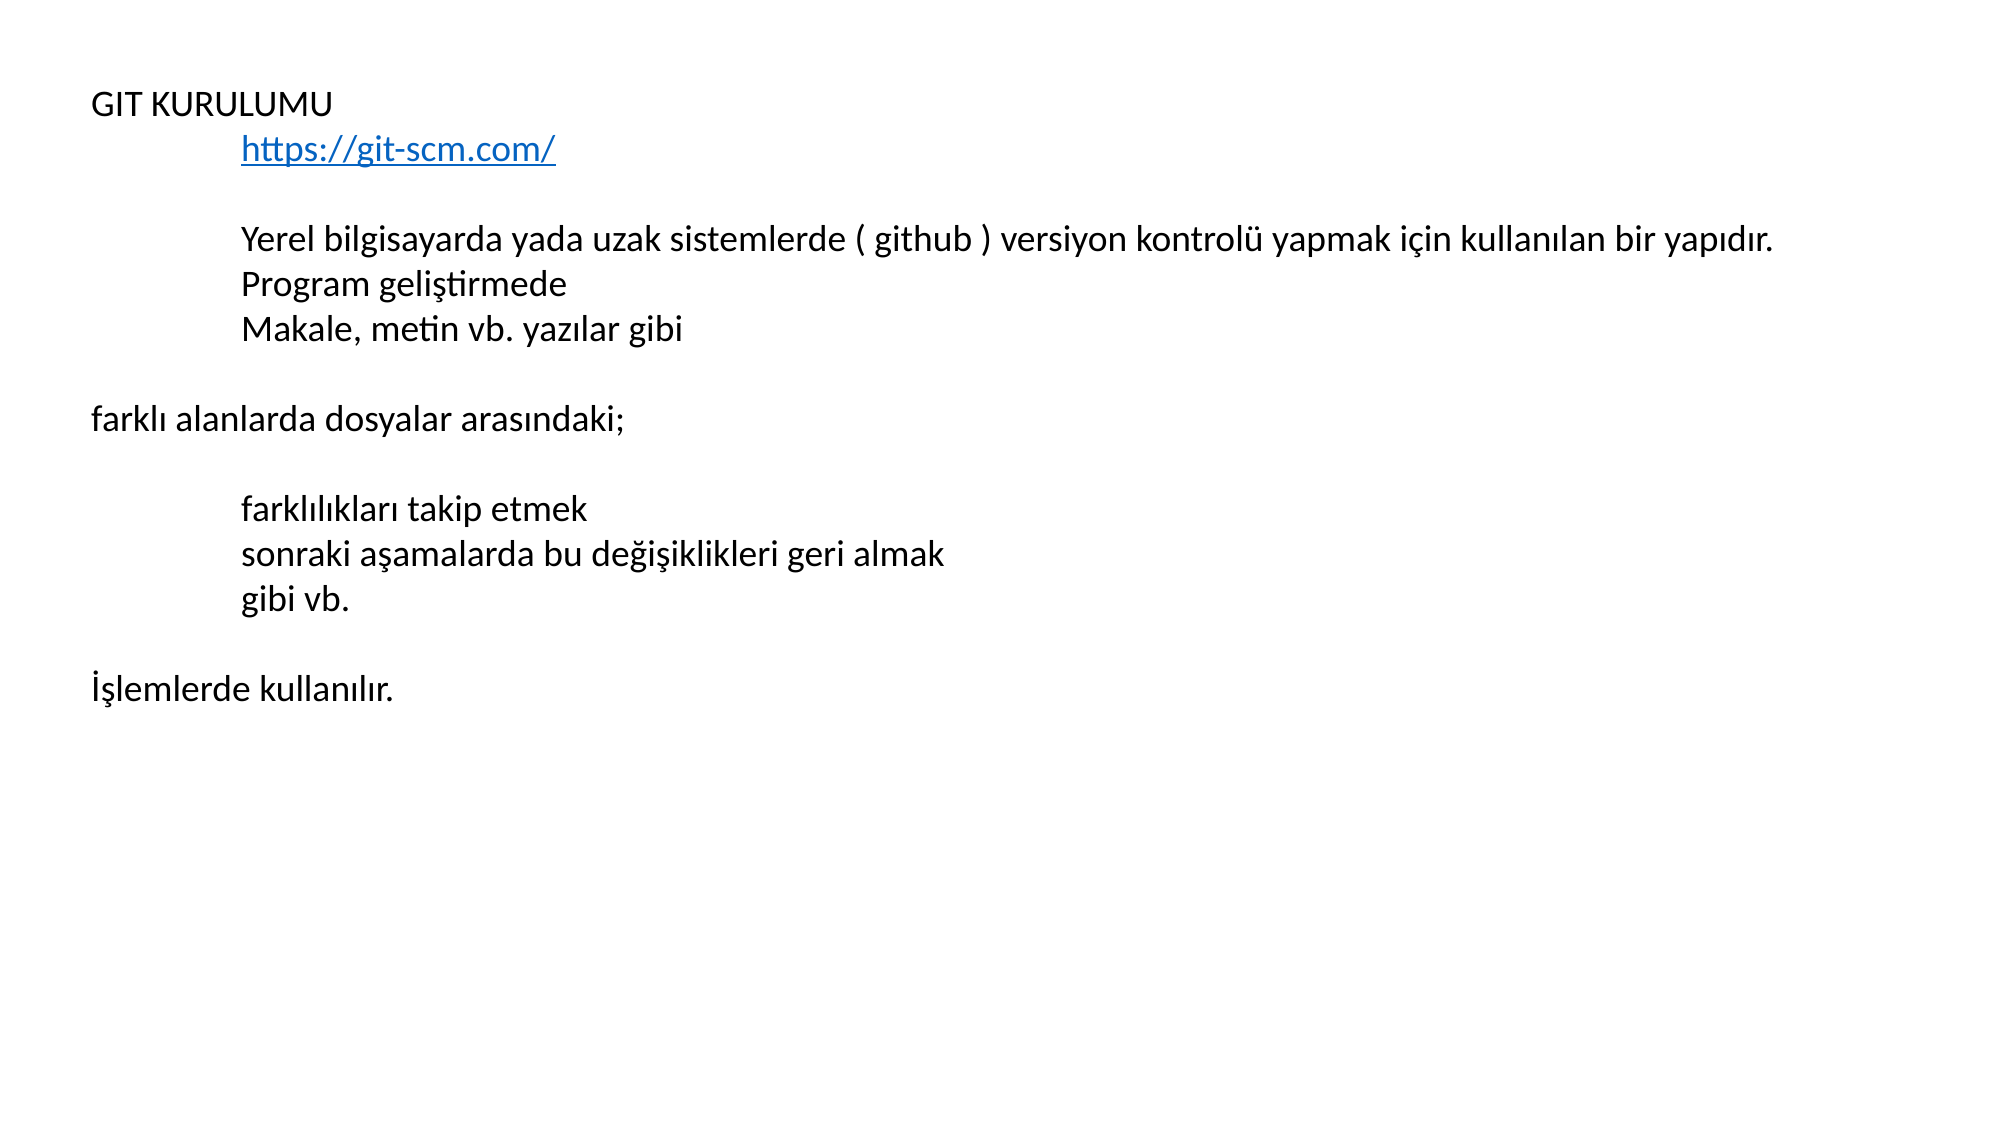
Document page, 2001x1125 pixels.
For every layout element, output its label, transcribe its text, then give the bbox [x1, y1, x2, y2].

text_box GIT KURULUMU https://git-scm.com/ Yerel bilgisayarda yada uzak sistemlerde ( github ) versiyon kontrolü yapmak için kullanılan bir yapıdır. Program geliştirmede Makale, metin vb. yazılar gibi farklı alanlarda dosyalar arasındaki; farklılıkları takip etmek sonraki aşamalarda bu değişiklikleri geri almak gibi vb. İşlemlerde kullanılır. [76, 71, 1791, 717]
